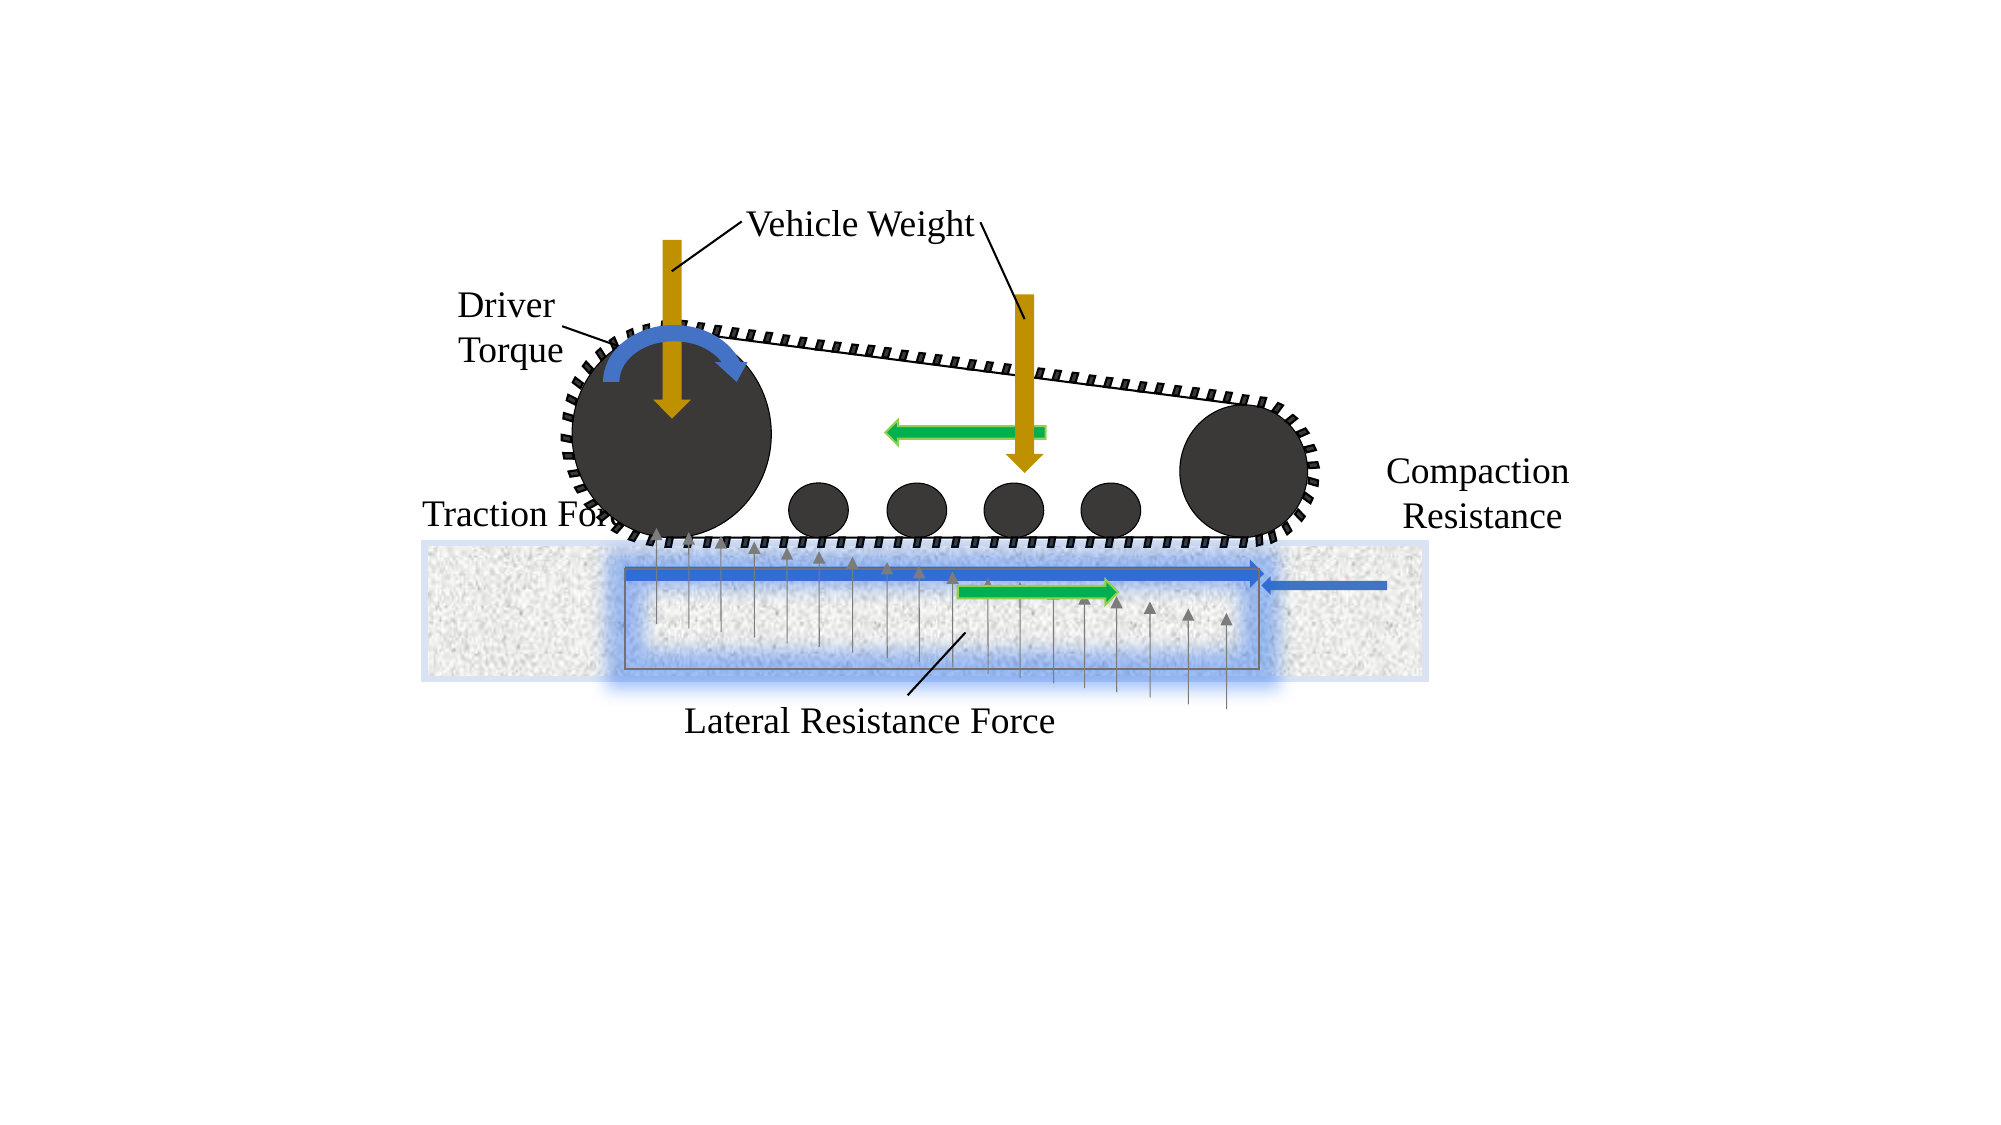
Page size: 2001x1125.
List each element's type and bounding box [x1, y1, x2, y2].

text_box [285, 191, 1625, 750]
